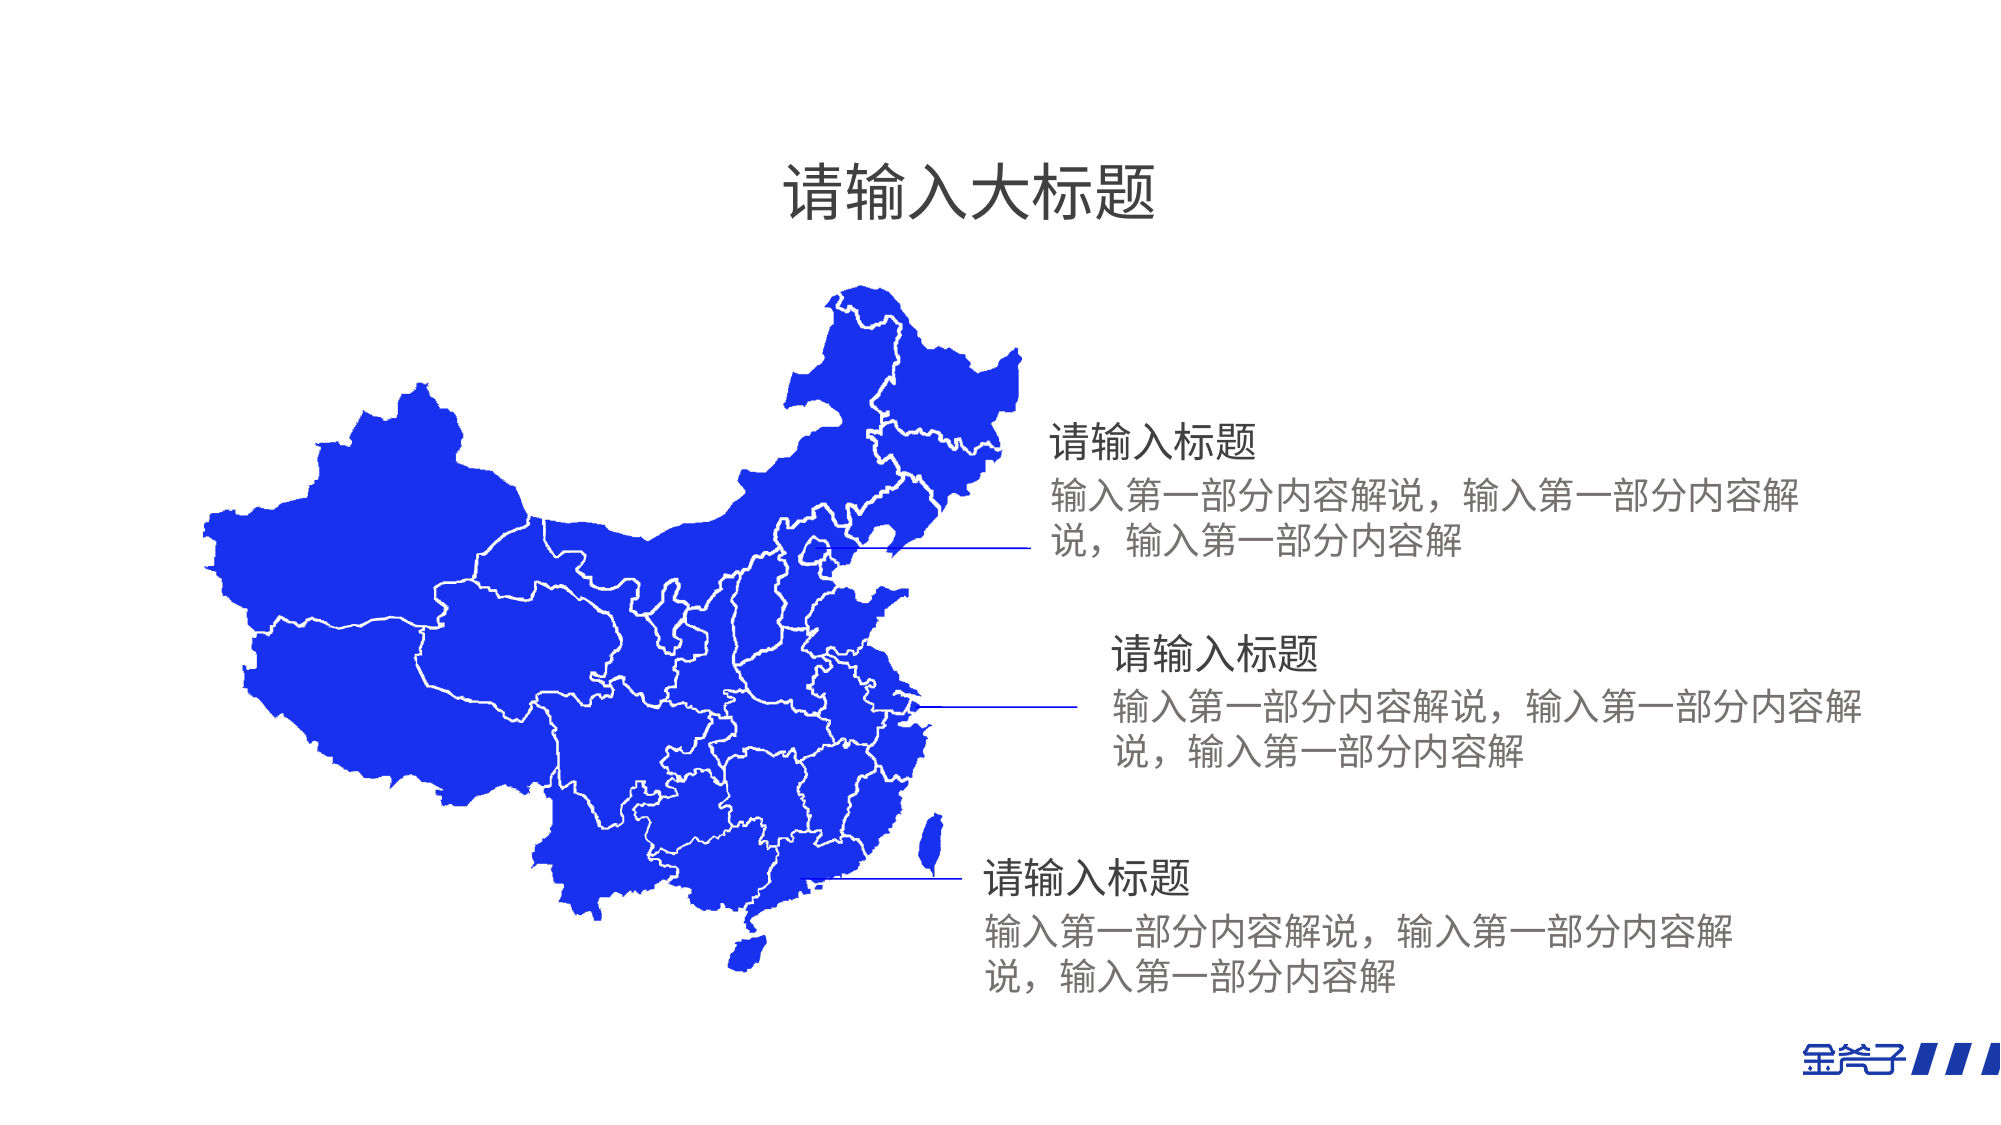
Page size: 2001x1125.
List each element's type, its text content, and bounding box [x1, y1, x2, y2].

text_box 请输入标题 [1047, 844, 1254, 900]
text_box 输入第一部分内容解说，输入第一部分内容解说，输入第一部分内容解 [969, 900, 1774, 1051]
text_box 输入第一部分内容解说，输入第一部分内容解说，输入第一部分内容解 [1097, 675, 1902, 826]
picture [0, 0, 2000, 1125]
text_box 请输入标题 [1047, 408, 1320, 464]
text_box 请输入标题 [1096, 620, 1382, 685]
text_box 输入第一部分内容解说，输入第一部分内容解说，输入第一部分内容解 [1047, 464, 1840, 615]
text_box 请输入大标题 [766, 145, 1190, 236]
